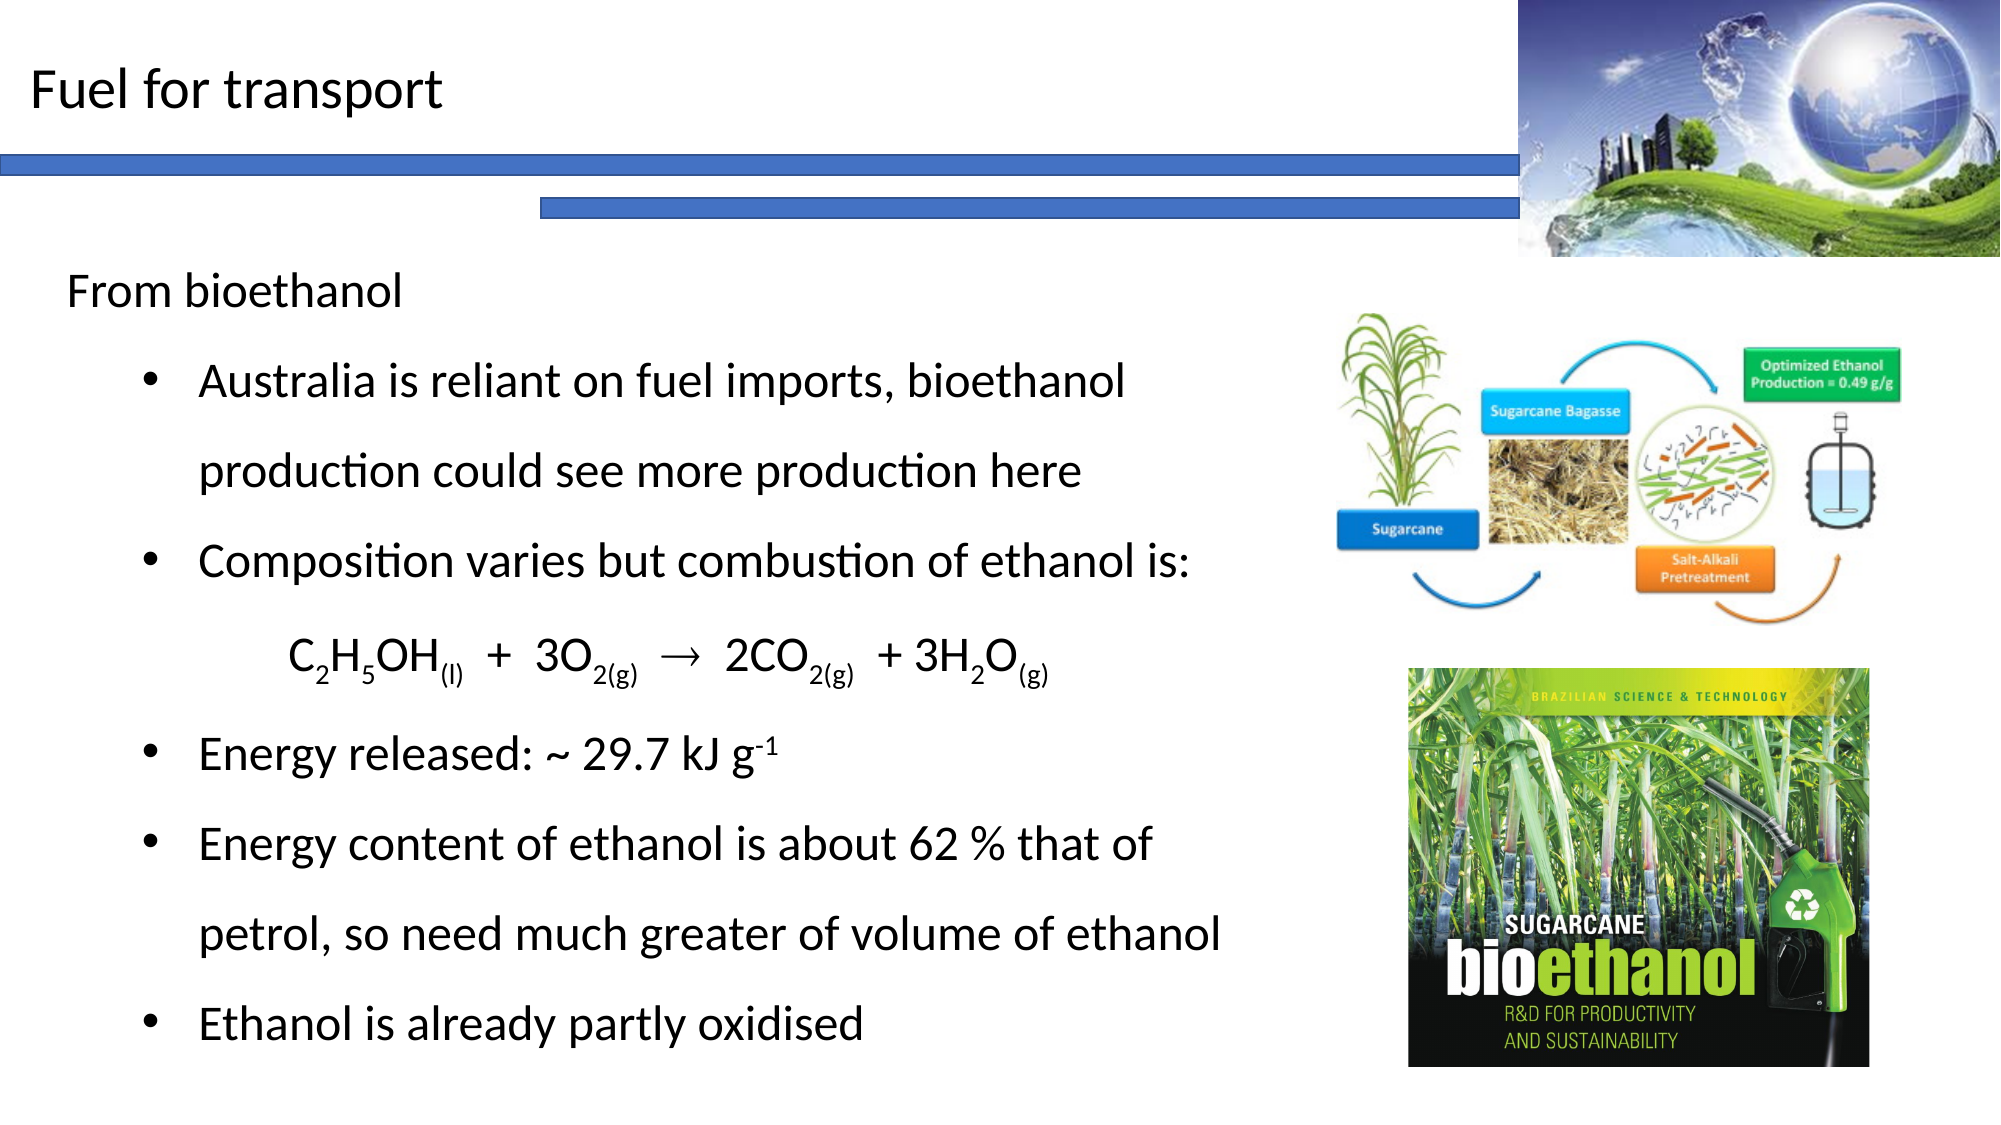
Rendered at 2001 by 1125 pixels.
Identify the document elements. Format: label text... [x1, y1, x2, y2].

text_box Fuel for transport [15, 42, 846, 128]
text_box [0, 154, 1518, 176]
picture [1408, 668, 1870, 1067]
picture [1518, 0, 2000, 257]
text_box [540, 197, 1518, 219]
picture [1336, 313, 1902, 626]
text_box From bioethanol Australia is reliant on fuel imports, bioethanol production could see more production here Composition varies but combustion of ethanol is: C2H5OH(l) + 3O2(g)  2CO2(g) + 3H2O(g) Energy released: ~ 29.7 kJ g-1 Energy content of ethanol is about 62 % that of petrol, so need much greater of volume of ethanol Ethanol is already partly oxidised [52, 220, 1314, 1058]
